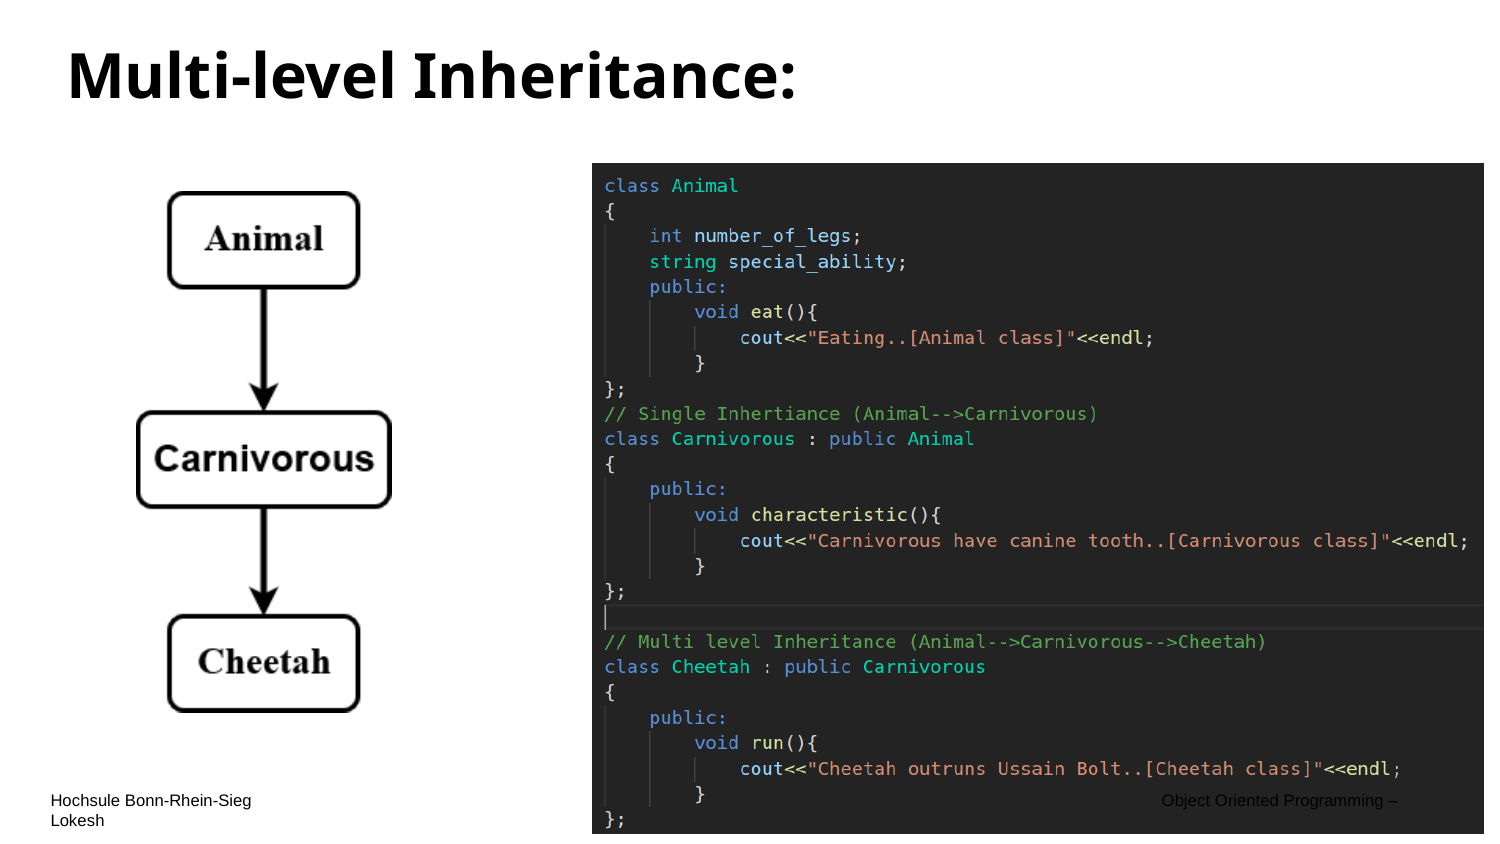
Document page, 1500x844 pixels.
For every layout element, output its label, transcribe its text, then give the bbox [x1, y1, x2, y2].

picture [592, 163, 1485, 834]
title Multi-level Inheritance: [51, 21, 1449, 124]
text_box Hochsule Bonn-Rhein-Sieg Object Oriented Programming – Lokesh [35, 782, 589, 838]
picture [136, 191, 392, 713]
